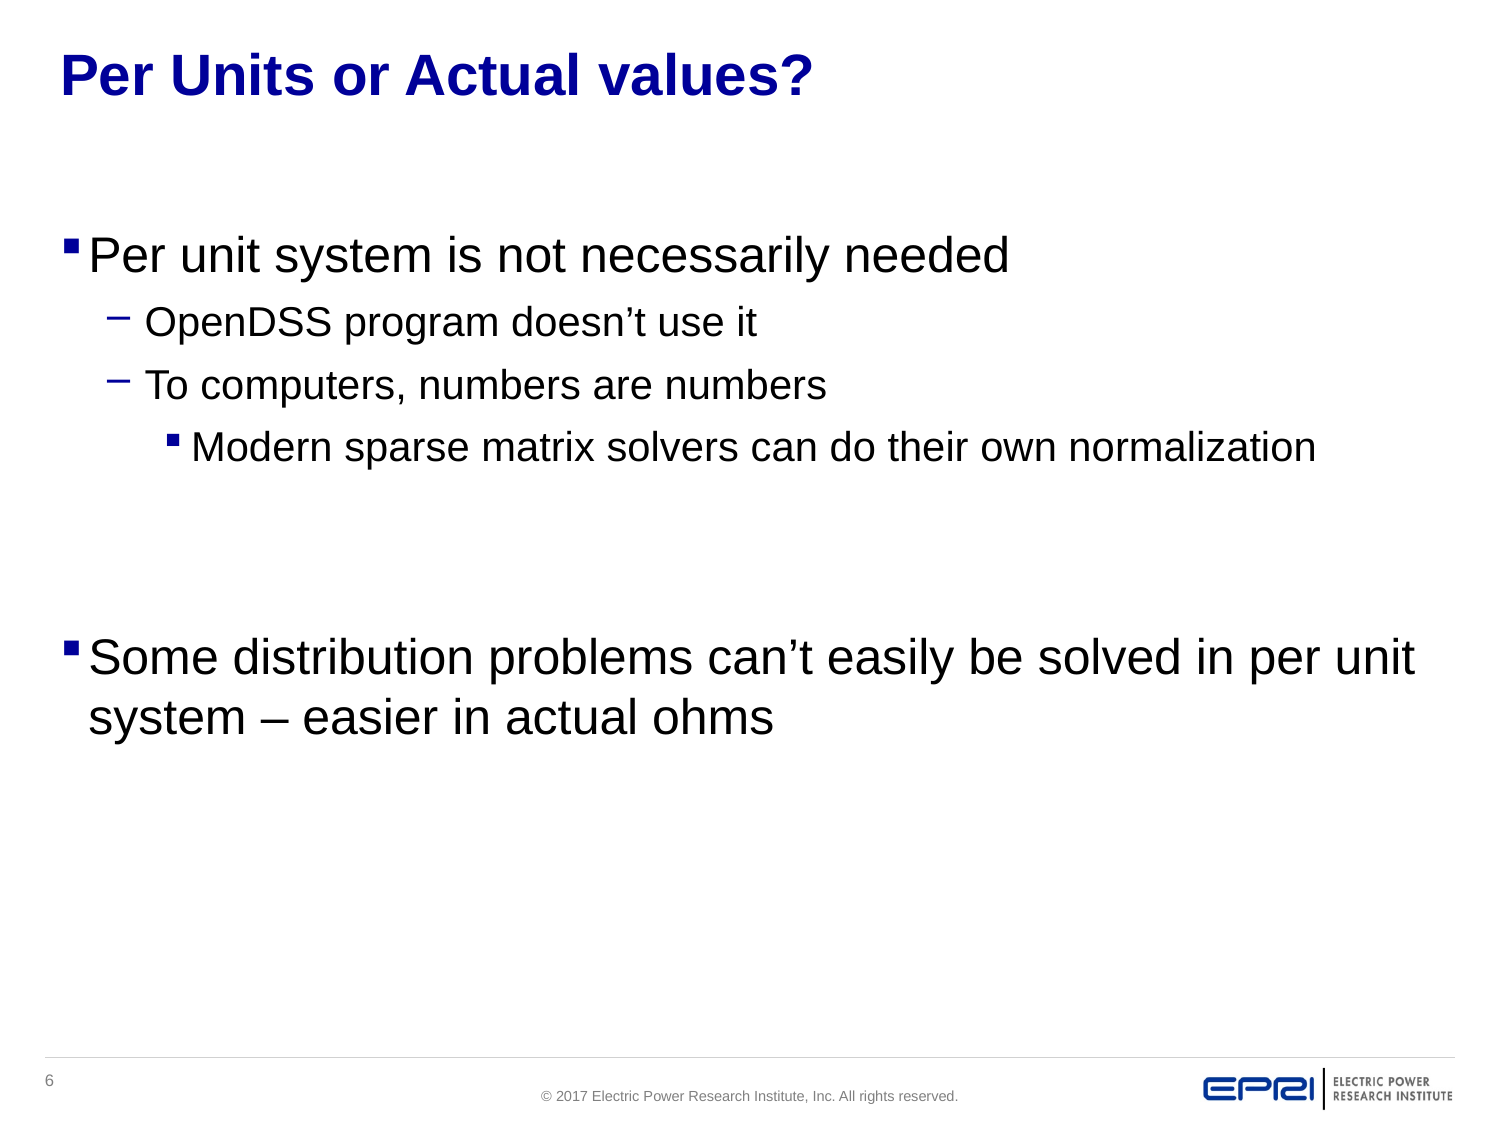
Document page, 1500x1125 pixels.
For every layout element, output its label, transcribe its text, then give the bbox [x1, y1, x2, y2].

picture [1200, 1064, 1455, 1113]
list Per unit system is not necessarily needed OpenDSS program doesn’t use it To computers, numbers are numbers Modern sparse matrix solvers can do their own normalization Some distribution problems can’t easily be solved in per unit system – easier in actual ohms [44, 164, 1456, 1051]
title Per Units or Actual values? [44, 29, 1456, 151]
